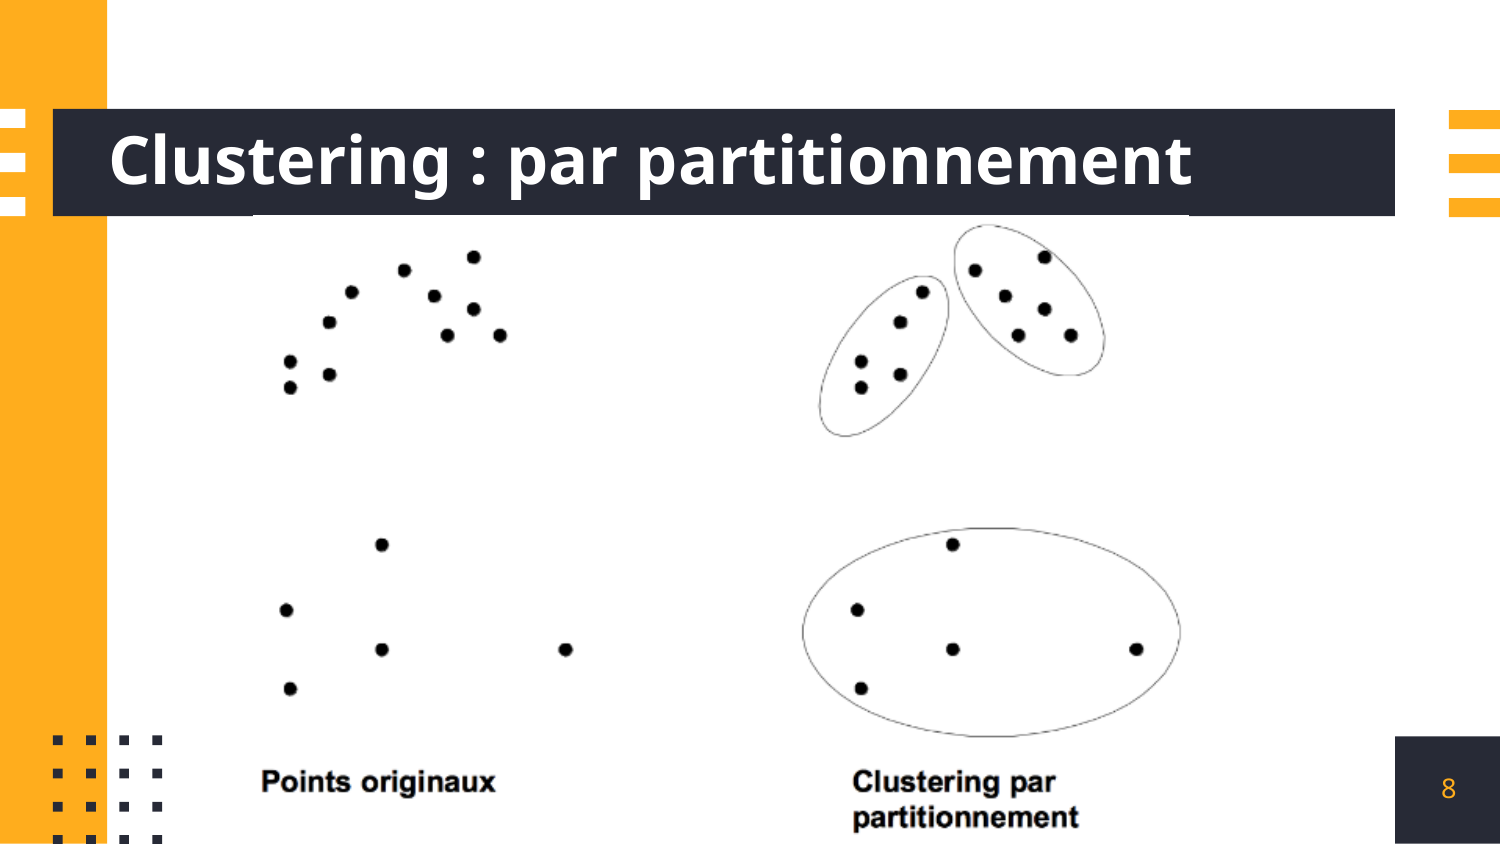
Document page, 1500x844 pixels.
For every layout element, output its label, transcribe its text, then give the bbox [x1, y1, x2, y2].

title Clustering : par partitionnement [108, 108, 1396, 217]
slide_number 8 [1395, 736, 1500, 844]
picture [253, 215, 1189, 844]
